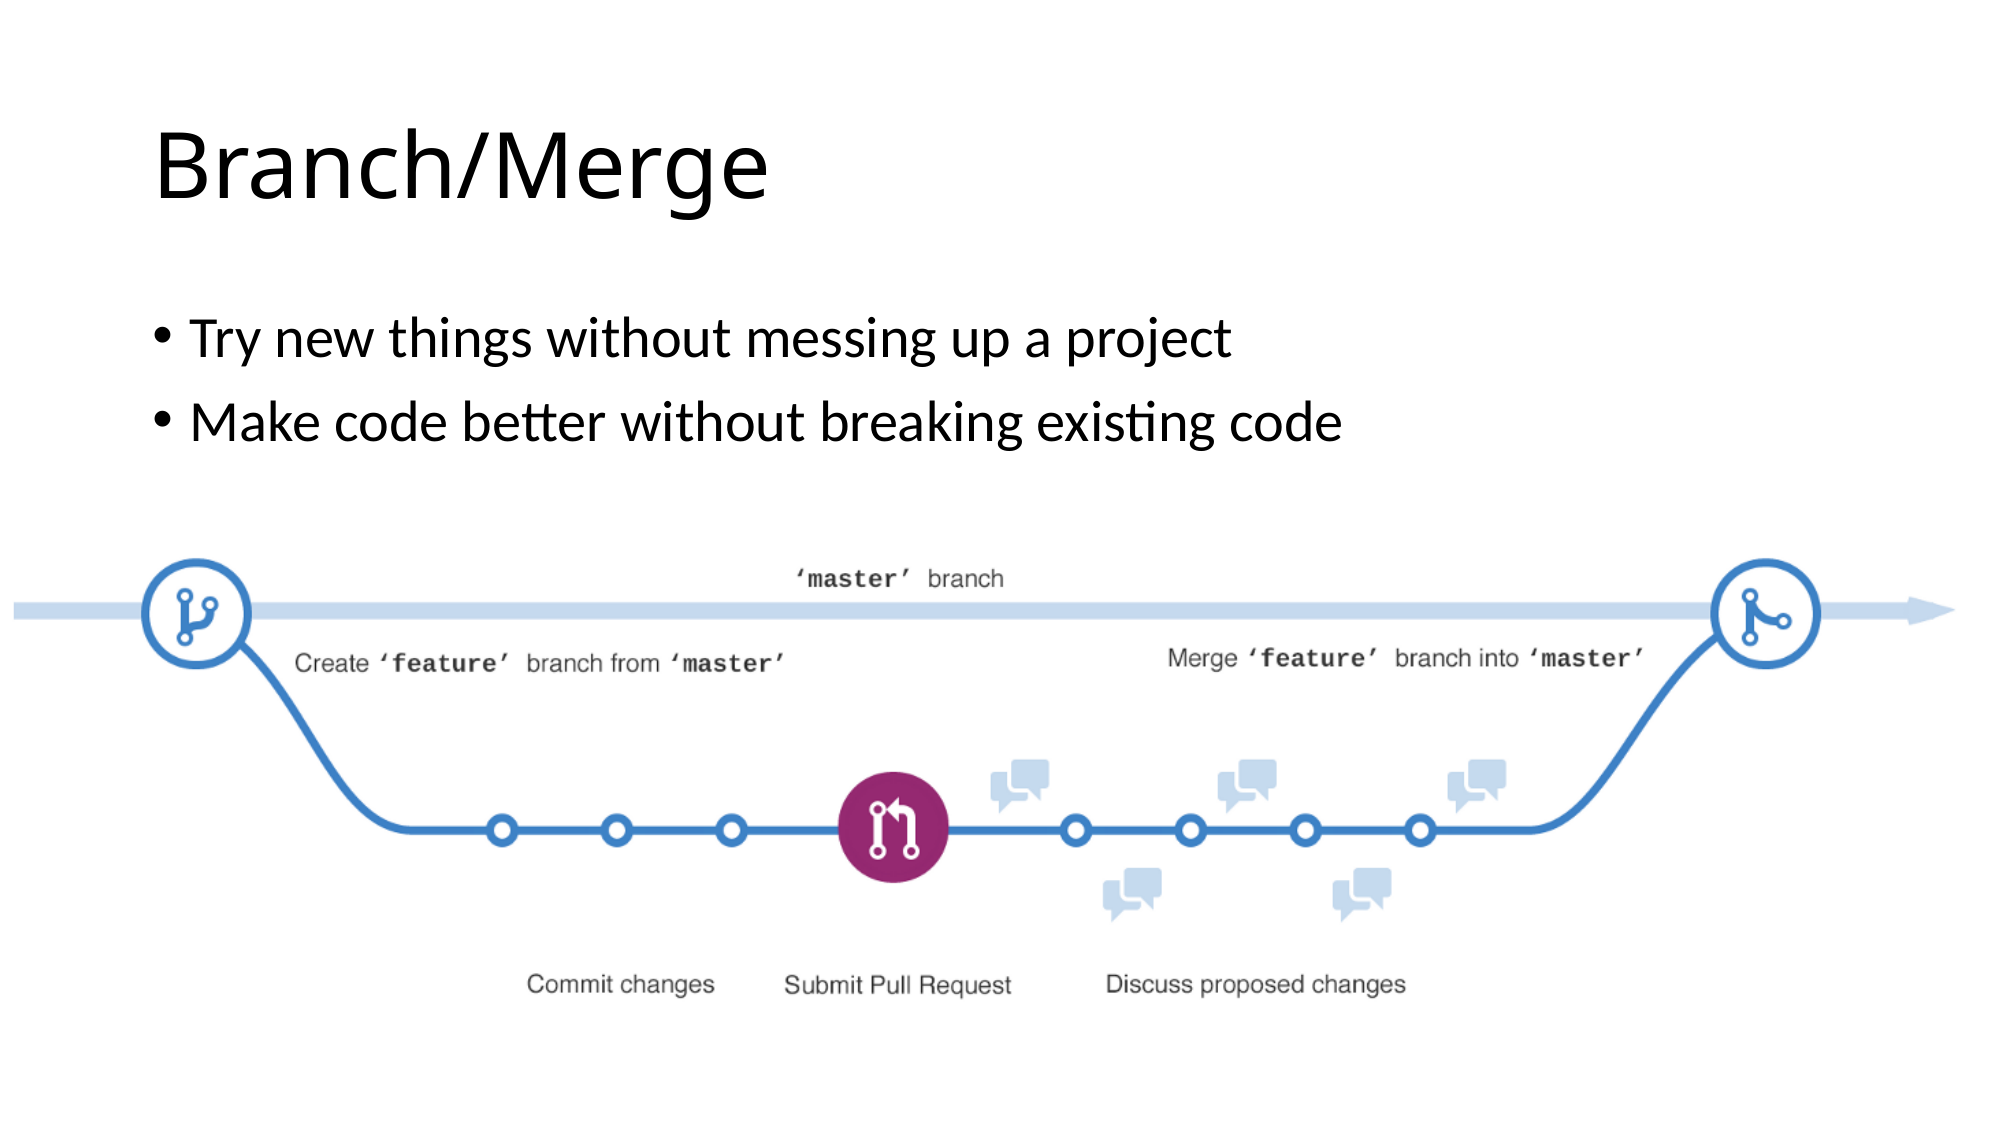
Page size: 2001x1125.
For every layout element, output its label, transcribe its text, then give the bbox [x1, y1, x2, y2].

title Branch/Merge [137, 59, 1863, 278]
list Try new things without messing up a project Make code better without breaking existing code [137, 299, 1863, 498]
picture [0, 498, 1973, 1049]
